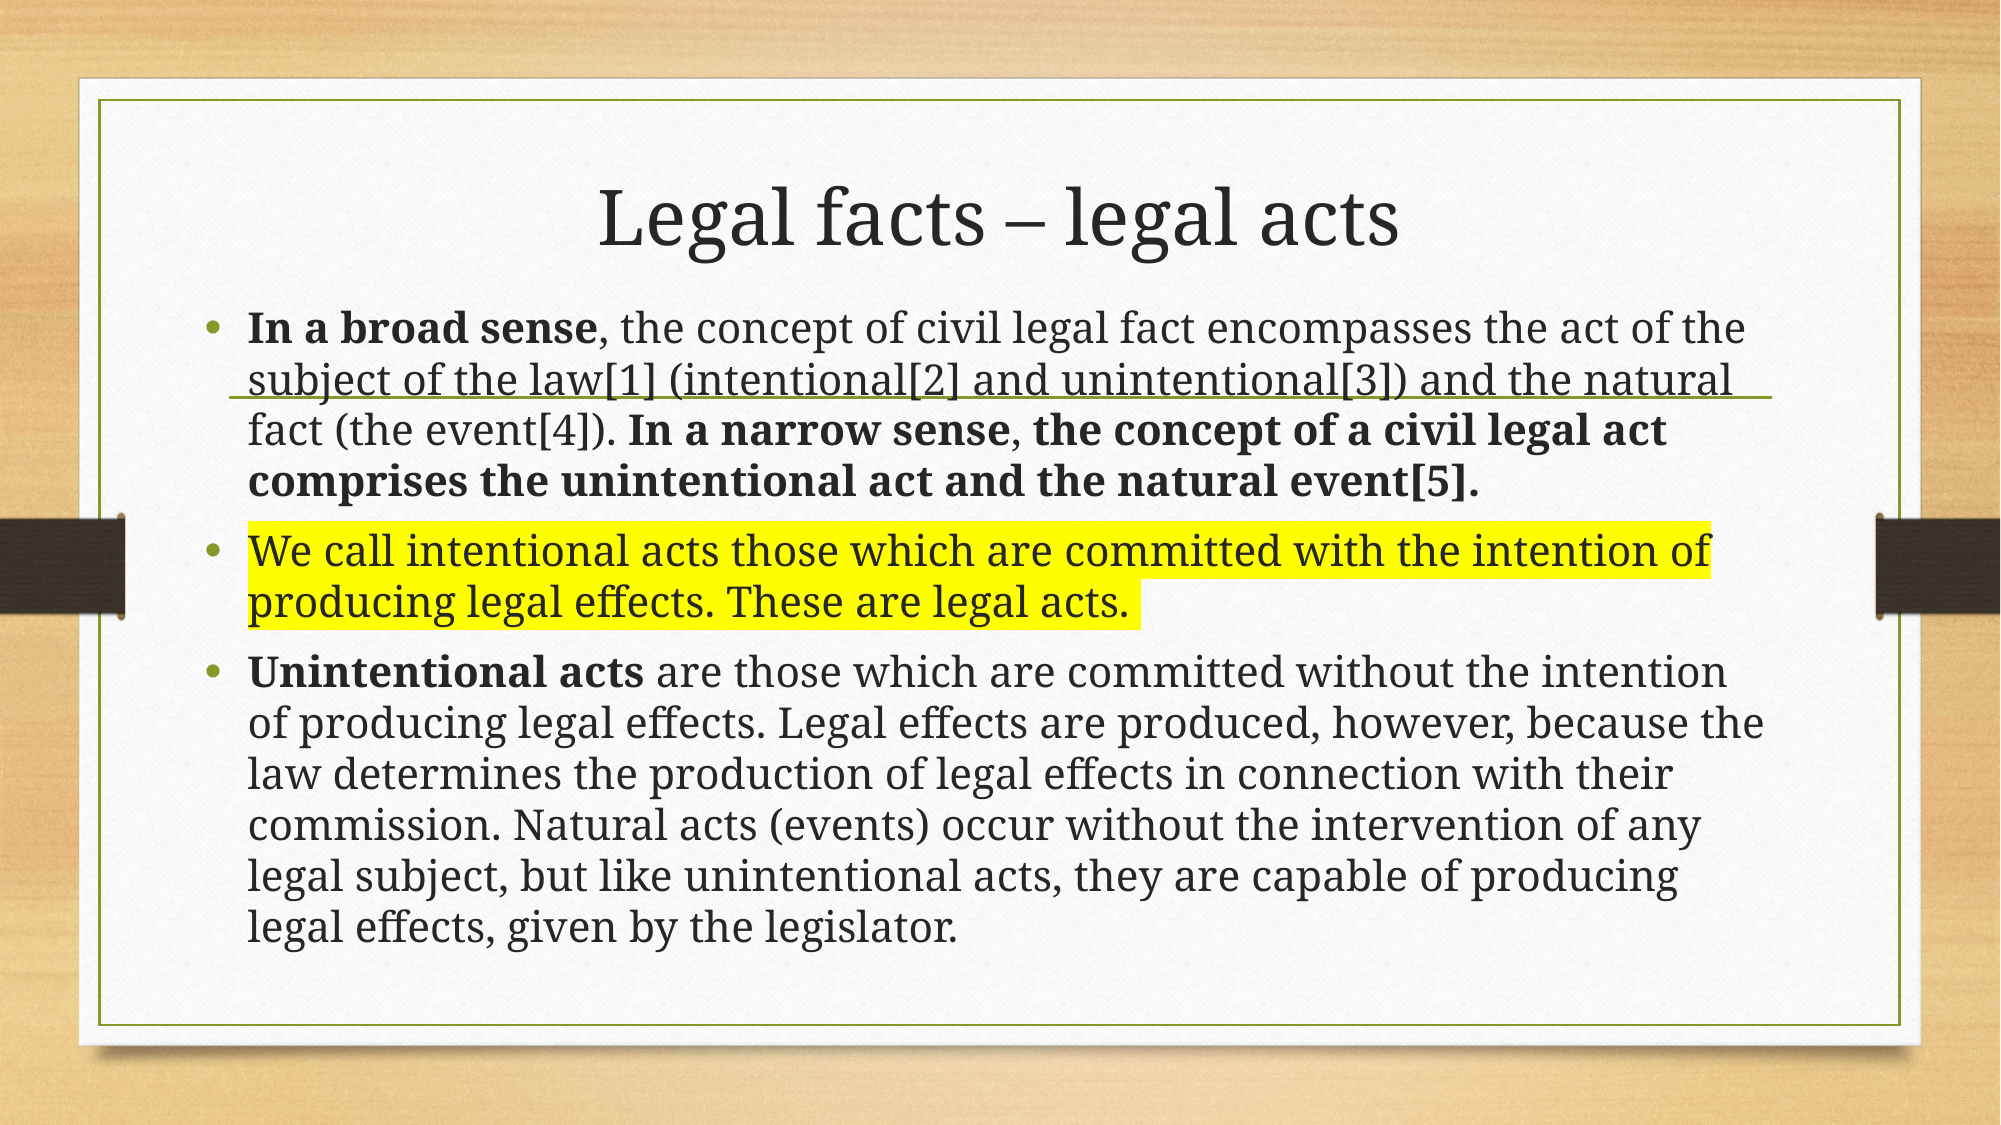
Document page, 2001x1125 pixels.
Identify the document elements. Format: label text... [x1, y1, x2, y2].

list In a broad sense, the concept of civil legal fact encompasses the act of the subject of the law[1] (intentional[2] and unintentional[3]) and the natural fact (the event[4]). In a narrow sense, the concept of a civil legal act comprises the unintentional act and the natural event[5]. We call intentional acts those which are committed with the intention of producing legal effects. These are legal acts. Unintentional acts are those which are committed without the intention of producing legal effects. Legal effects are produced, however, because the law determines the production of legal effects in connection with their commission. Natural acts (events) occur without the intervention of any legal subject, but like unintentional acts, they are capable of producing legal effects, given by the legislator. [189, 294, 1788, 964]
title Legal facts – legal acts [212, 161, 1788, 270]
picture [0, 0, 2001, 1125]
